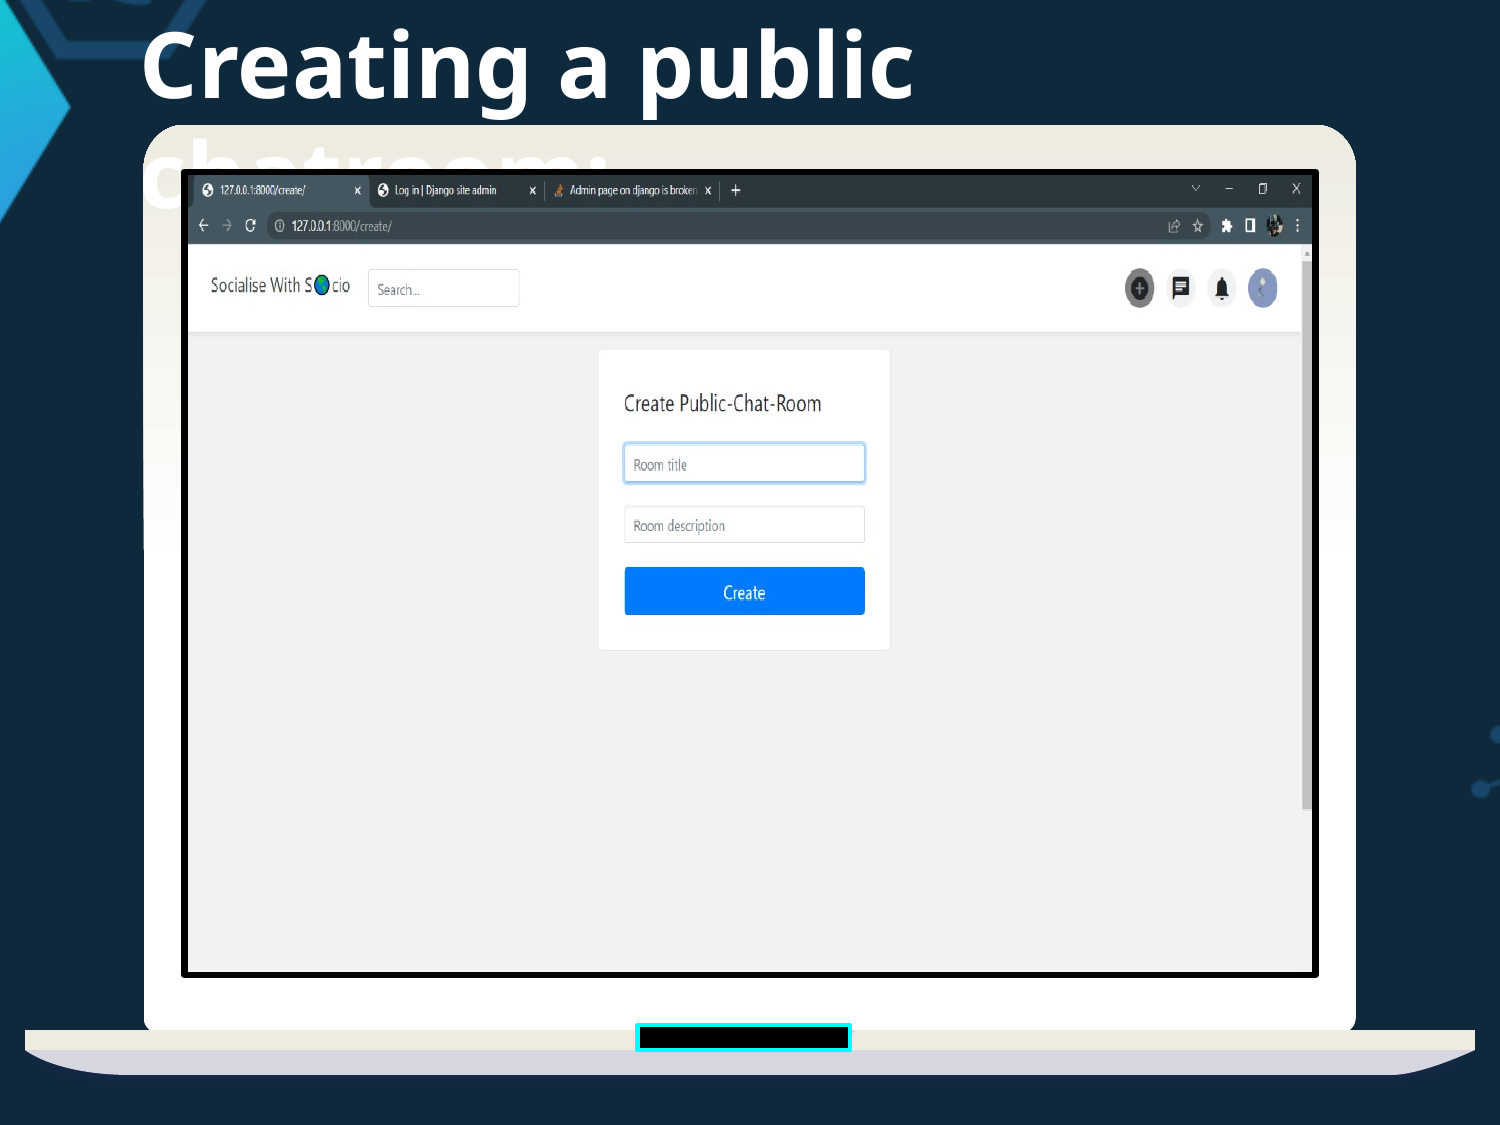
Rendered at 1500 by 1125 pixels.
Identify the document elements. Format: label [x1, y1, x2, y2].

picture [0, 0, 1500, 1125]
text_box [24, 124, 1476, 1076]
